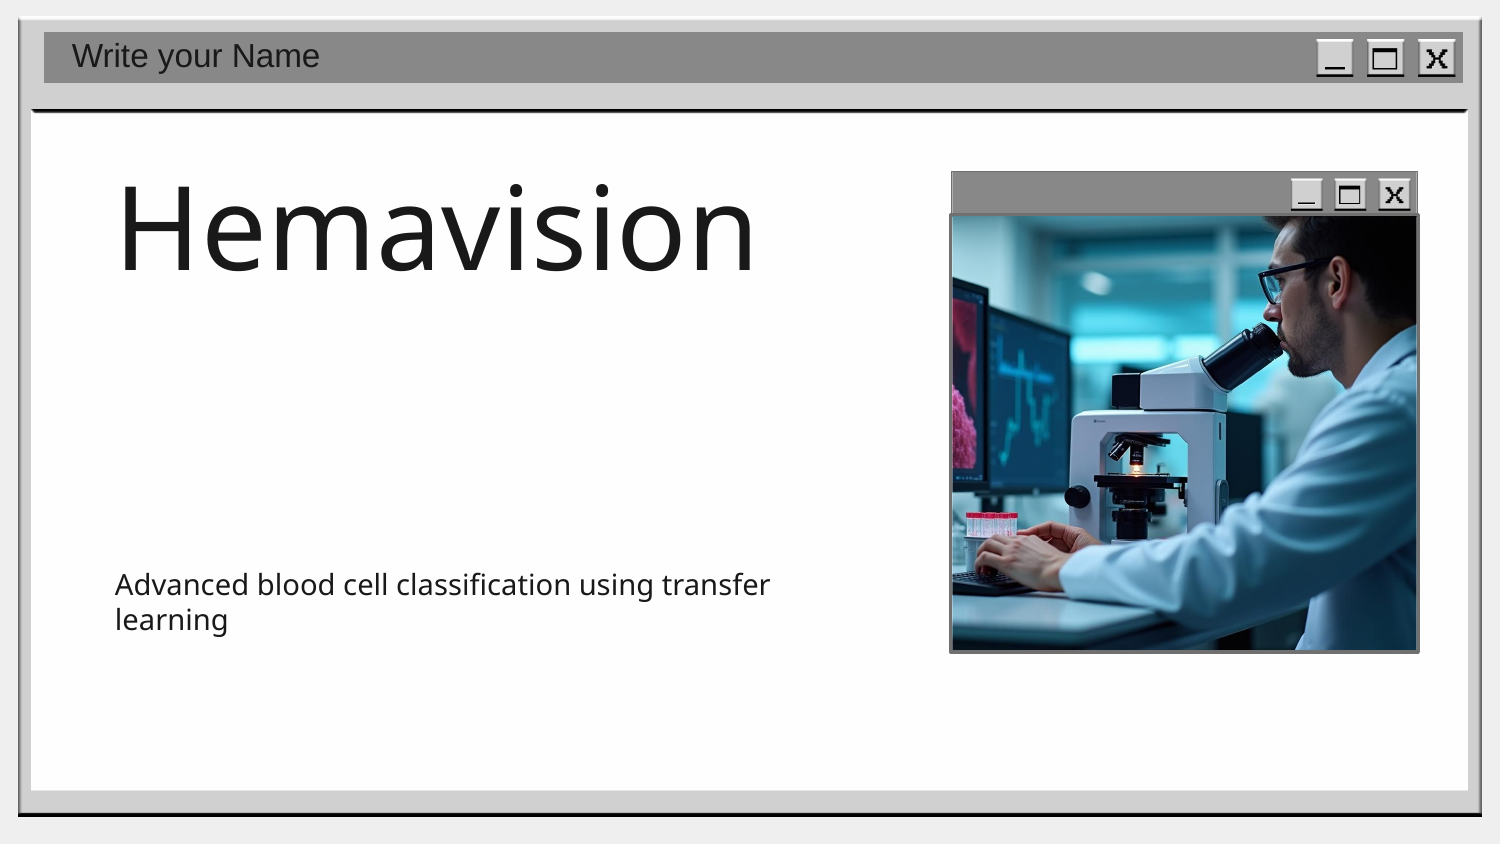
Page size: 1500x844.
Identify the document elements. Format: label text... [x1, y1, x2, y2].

subtitle Advanced blood cell classification using transfer learning [99, 551, 814, 738]
title Hemavision [99, 139, 930, 544]
text_box Write your Name [71, 34, 807, 75]
picture [13, 12, 1486, 821]
